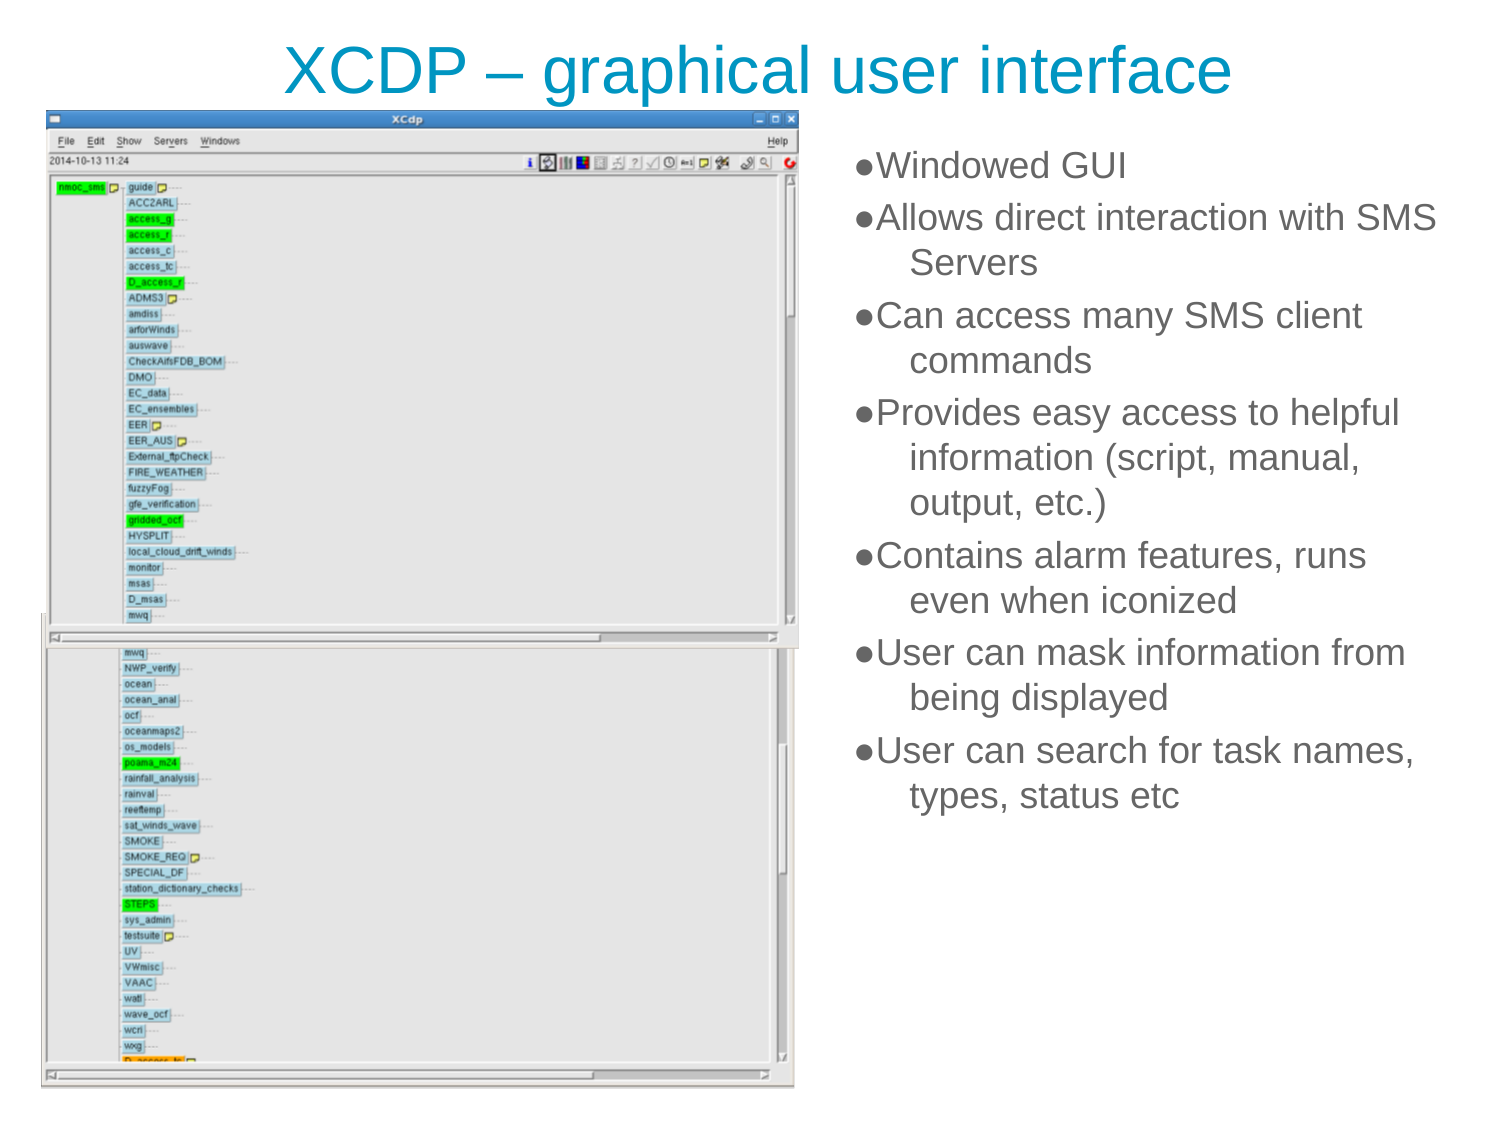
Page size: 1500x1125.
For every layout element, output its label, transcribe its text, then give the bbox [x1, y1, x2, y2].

title XCDP – graphical user interface [41, 0, 1459, 134]
picture [41, 110, 800, 1090]
list ●Windowed GUI ●Allows direct interaction with SMS Servers ●Can access many SMS client commands ●Provides easy access to helpful information (script, manual, output, etc.) ●Contains alarm features, runs even when iconized ●User can mask information from being displayed ●User can search for task names, types, status etc [838, 133, 1459, 1090]
